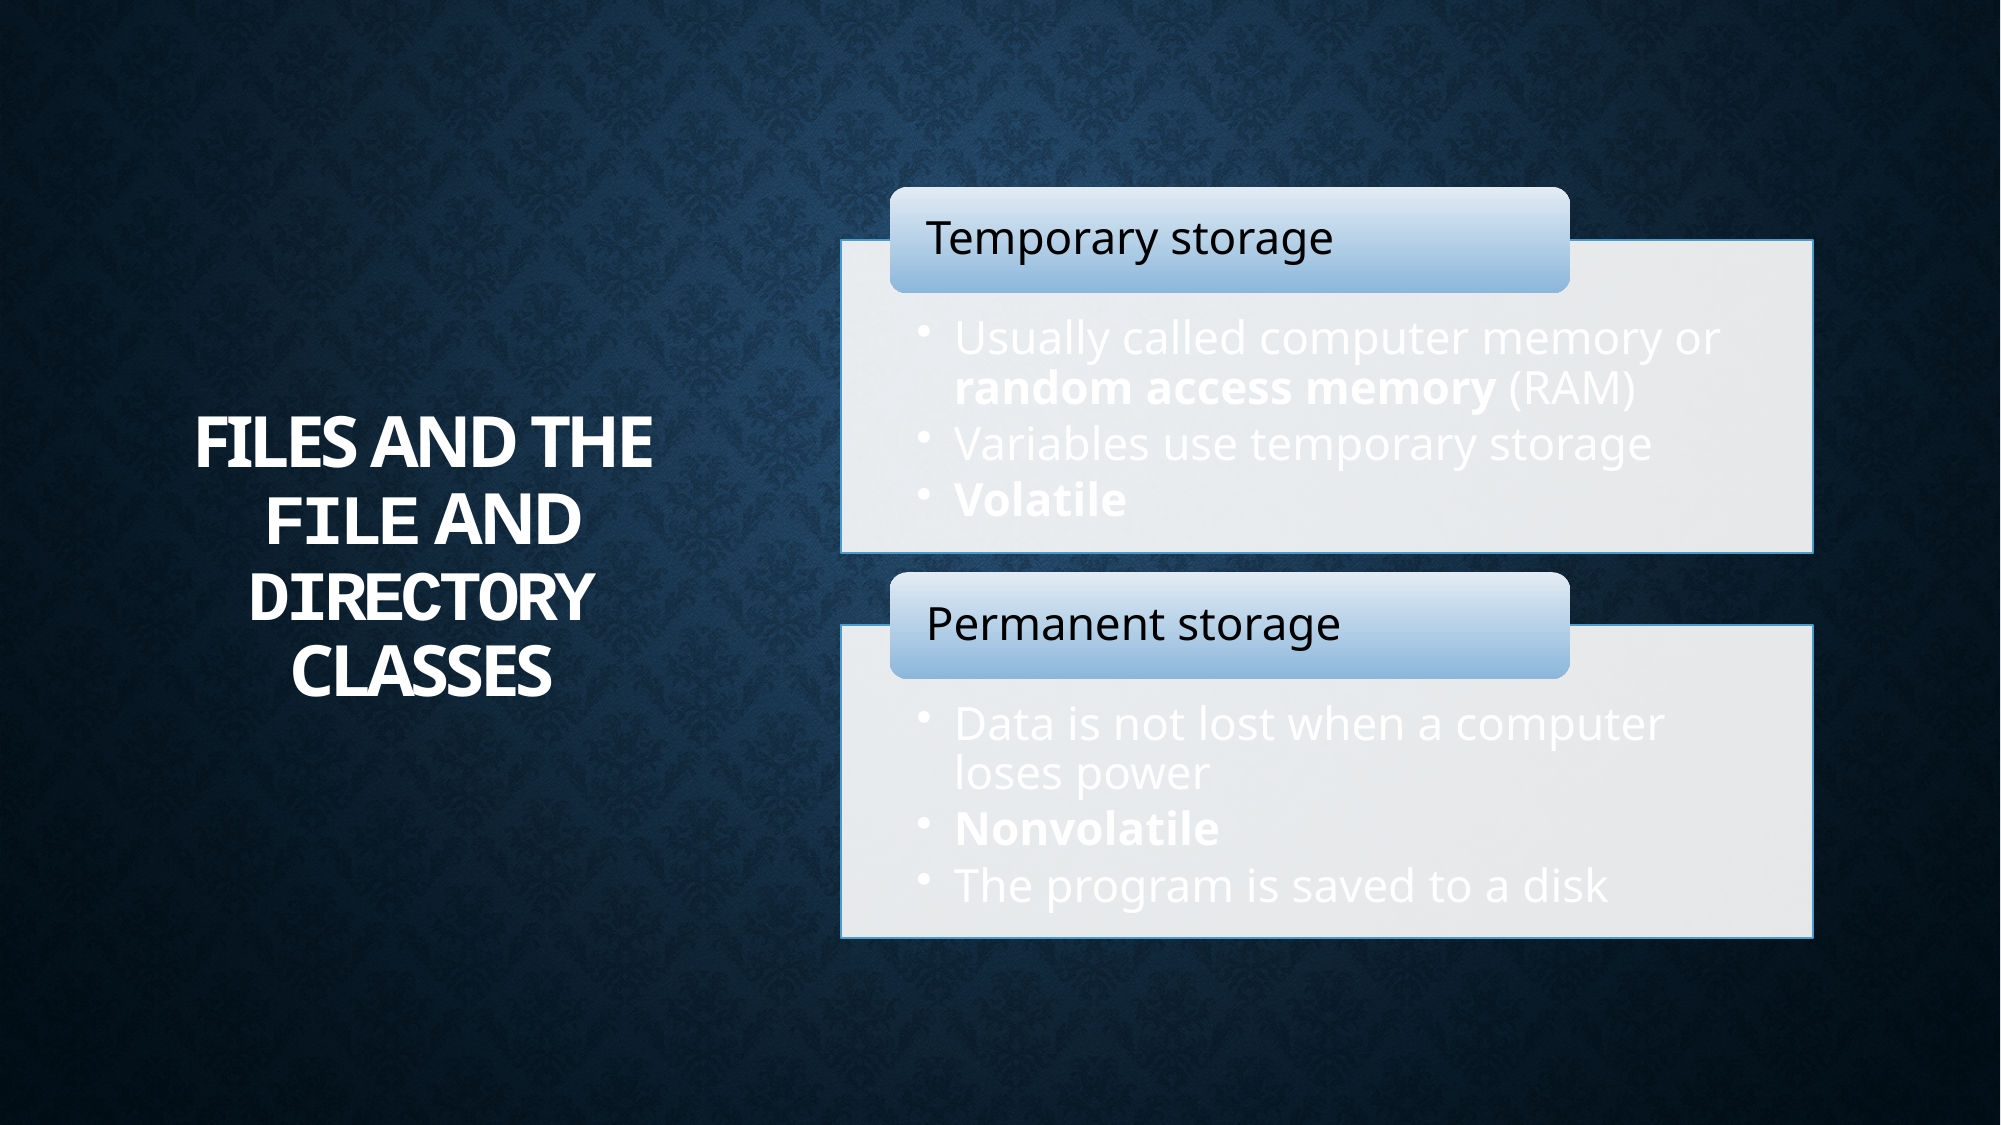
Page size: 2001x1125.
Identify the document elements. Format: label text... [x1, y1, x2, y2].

title Files and the File and Directory Classes [123, 99, 722, 1020]
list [840, 182, 1814, 943]
